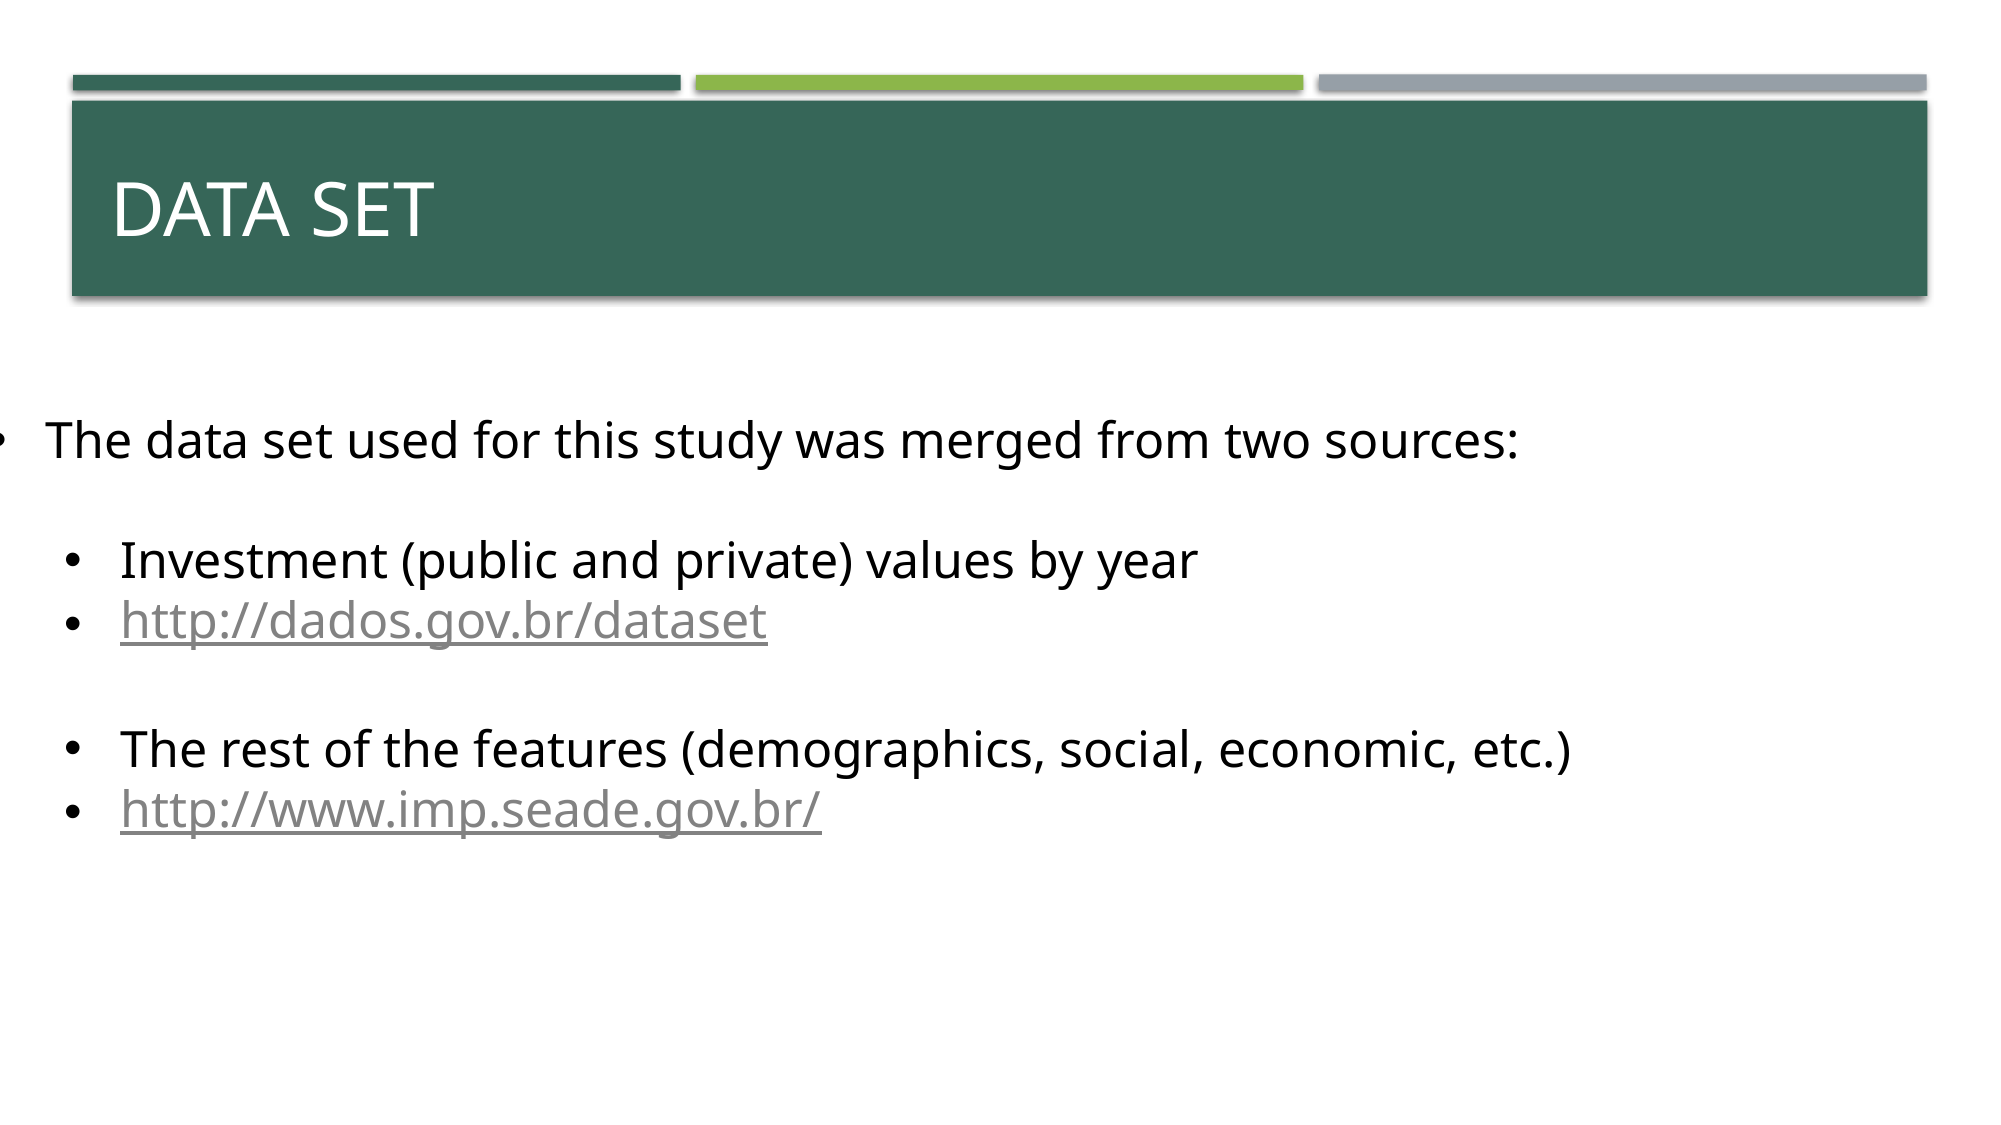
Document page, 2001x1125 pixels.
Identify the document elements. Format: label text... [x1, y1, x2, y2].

text_box The data set used for this study was merged from two sources: Investment (public and private) values by year http://dados.gov.br/dataset The rest of the features (demographics, social, economic, etc.) http://www.imp.seade.gov.br/ [0, 341, 1587, 973]
title DATA SET [95, 92, 1905, 259]
